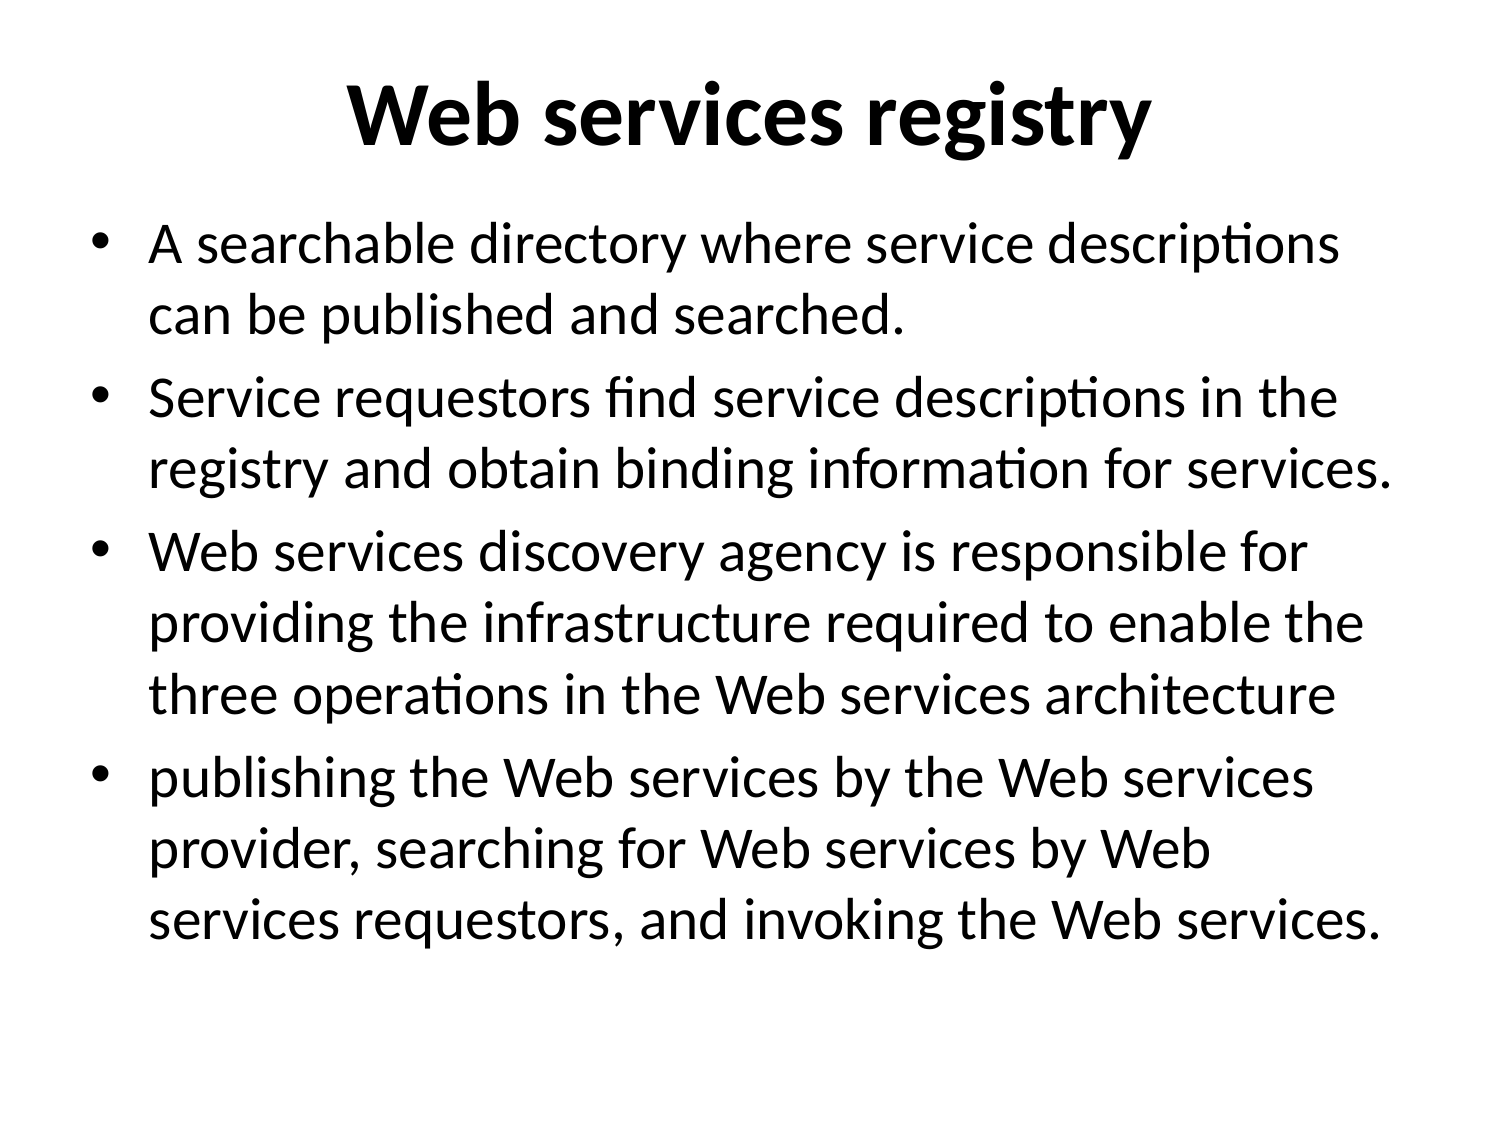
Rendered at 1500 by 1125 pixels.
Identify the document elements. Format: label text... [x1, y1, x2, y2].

title Web services registry [75, 45, 1425, 173]
list A searchable directory where service descriptions can be published and searched. Service requestors ﬁnd service descriptions in the registry and obtain binding information for services. Web services discovery agency is responsible for providing the infrastructure required to enable the three operations in the Web services architecture publishing the Web services by the Web services provider, searching for Web services by Web services requestors, and invoking the Web services. [75, 196, 1425, 1005]
